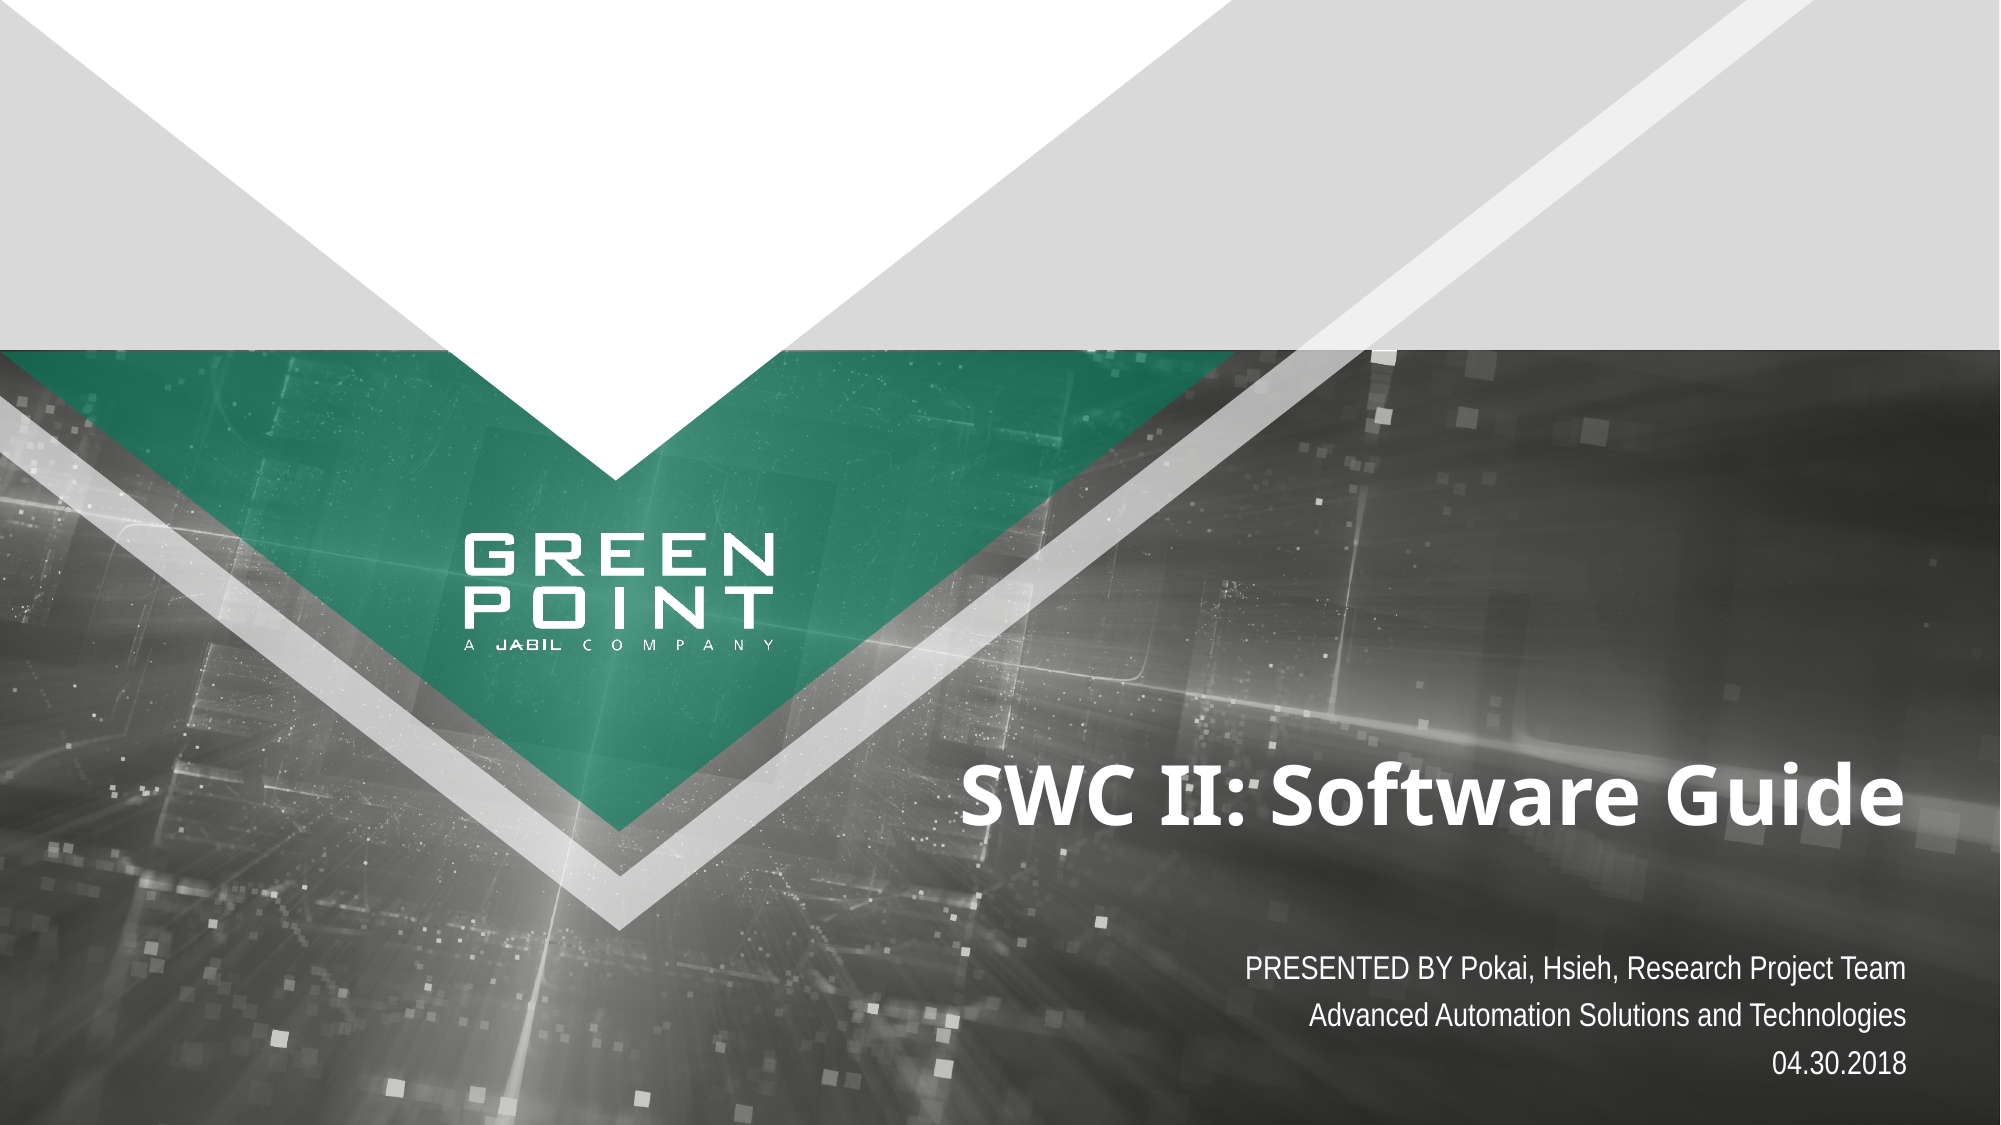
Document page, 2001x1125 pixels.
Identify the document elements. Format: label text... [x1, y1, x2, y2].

subtitle PRESENTED BY Pokai, Hsieh, Research Project Team Advanced Automation Solutions and Technologies 04.30.2018 [890, 931, 1923, 1090]
title SWC II: Software Guide [890, 577, 1923, 931]
